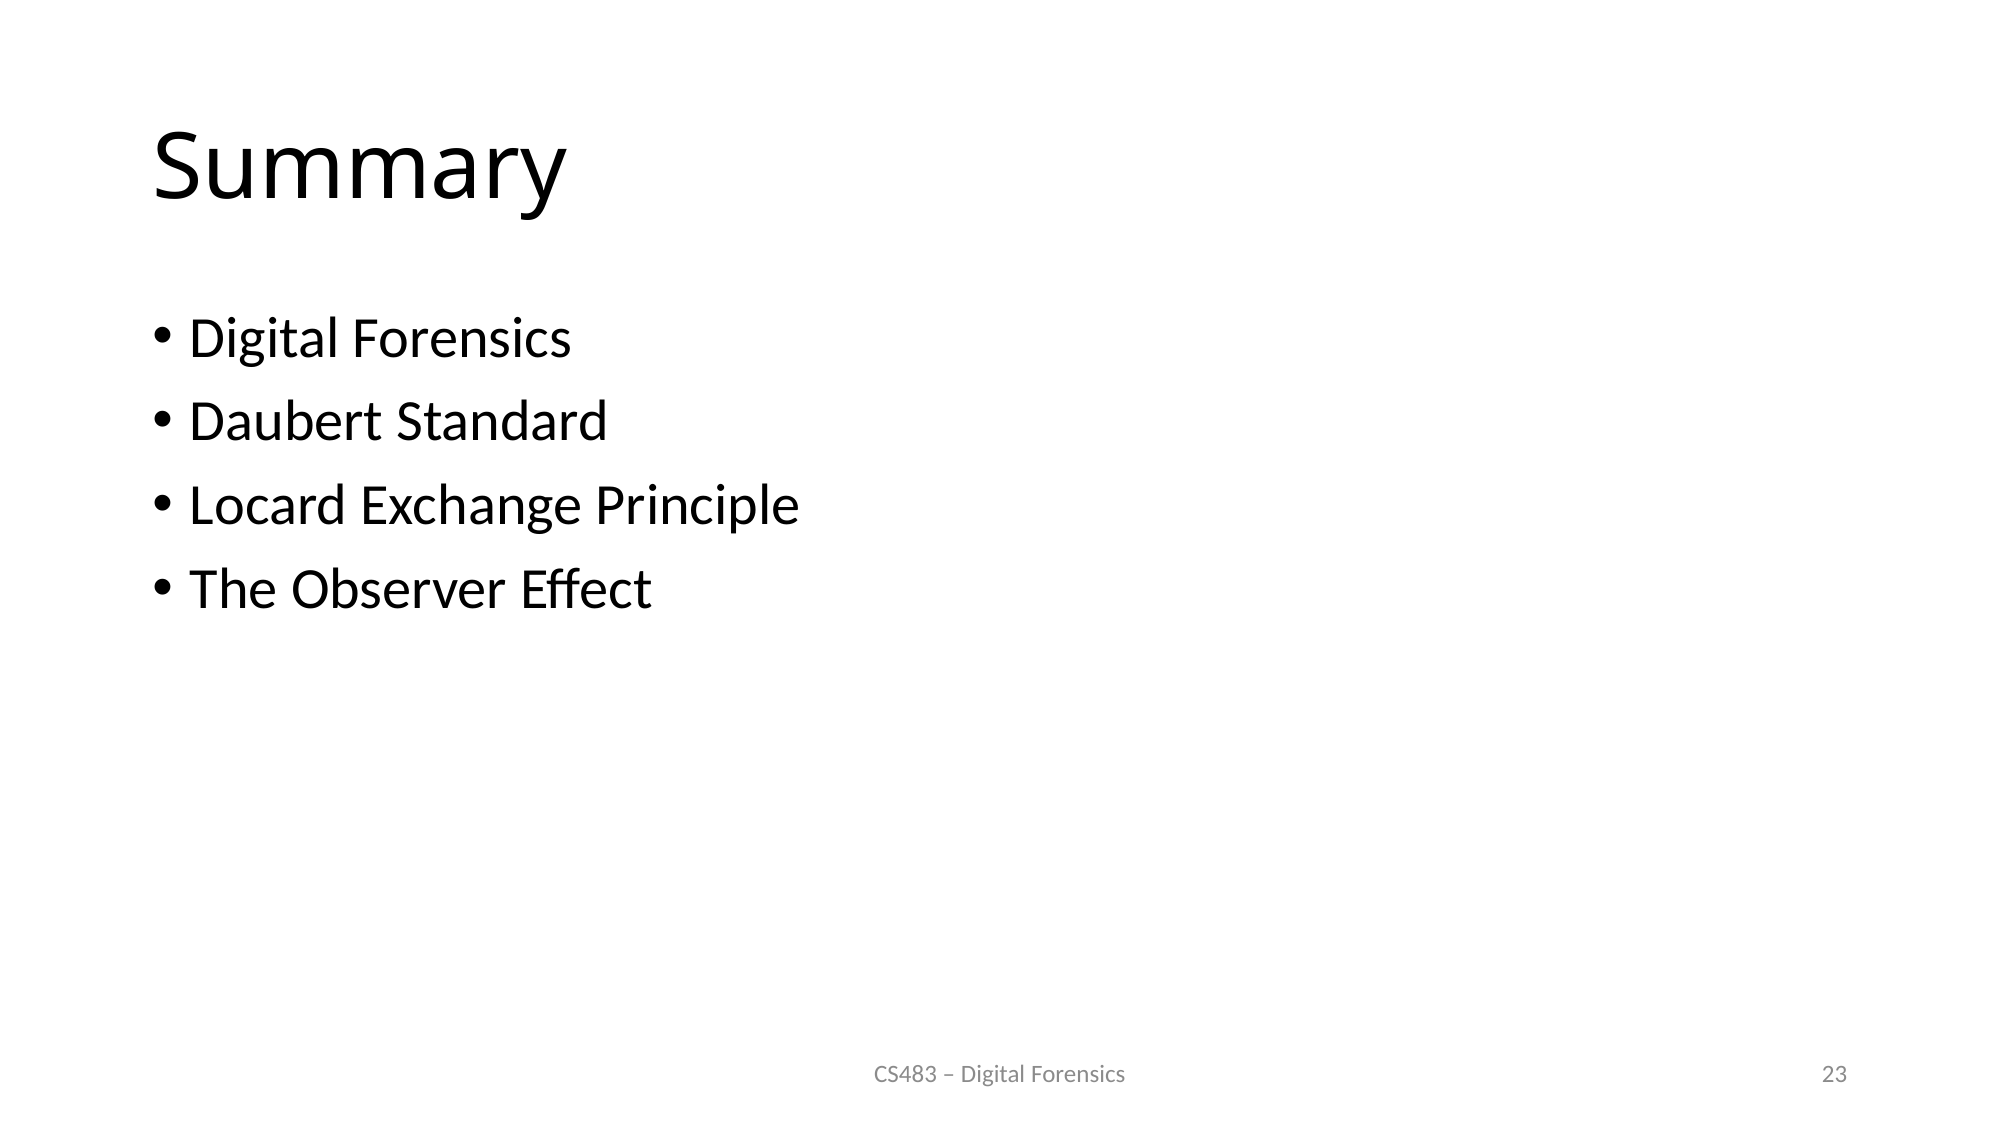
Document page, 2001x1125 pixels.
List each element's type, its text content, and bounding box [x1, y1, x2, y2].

slide_number 23 [1412, 1042, 1863, 1103]
title Summary [137, 59, 1863, 278]
footer CS483 – Digital Forensics [662, 1042, 1338, 1103]
list Digital Forensics Daubert Standard Locard Exchange Principle The Observer Effect [137, 299, 1863, 1014]
